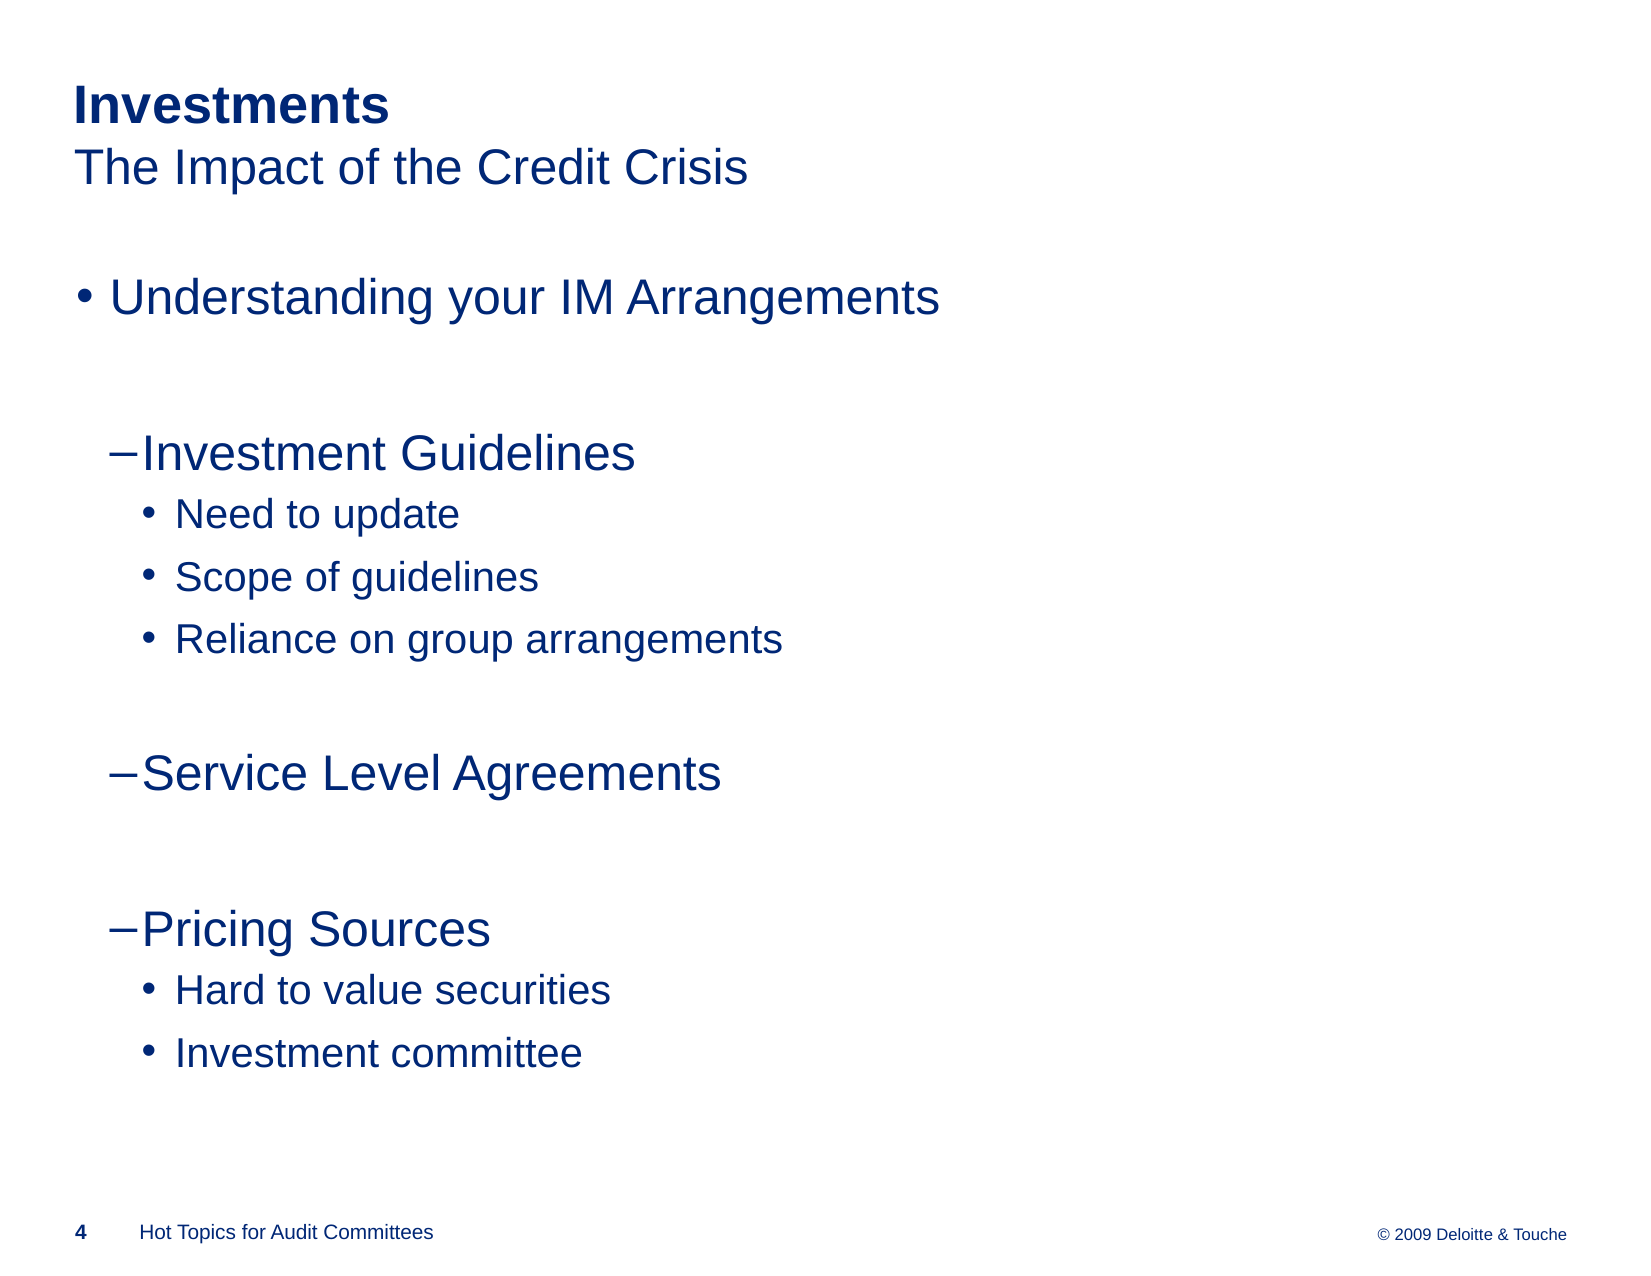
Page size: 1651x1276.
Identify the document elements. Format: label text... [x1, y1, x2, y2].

title Investments The Impact of the Credit Crisis [73, 69, 1594, 187]
list Understanding your IM Arrangements Investment Guidelines Need to update Scope of guidelines Reliance on group arrangements Service Level Agreements Pricing Sources Hard to value securities Investment committee [76, 264, 1597, 1236]
footer Hot Topics for Audit Committees [139, 1236, 919, 1246]
slide_number 4 [75, 1218, 126, 1246]
